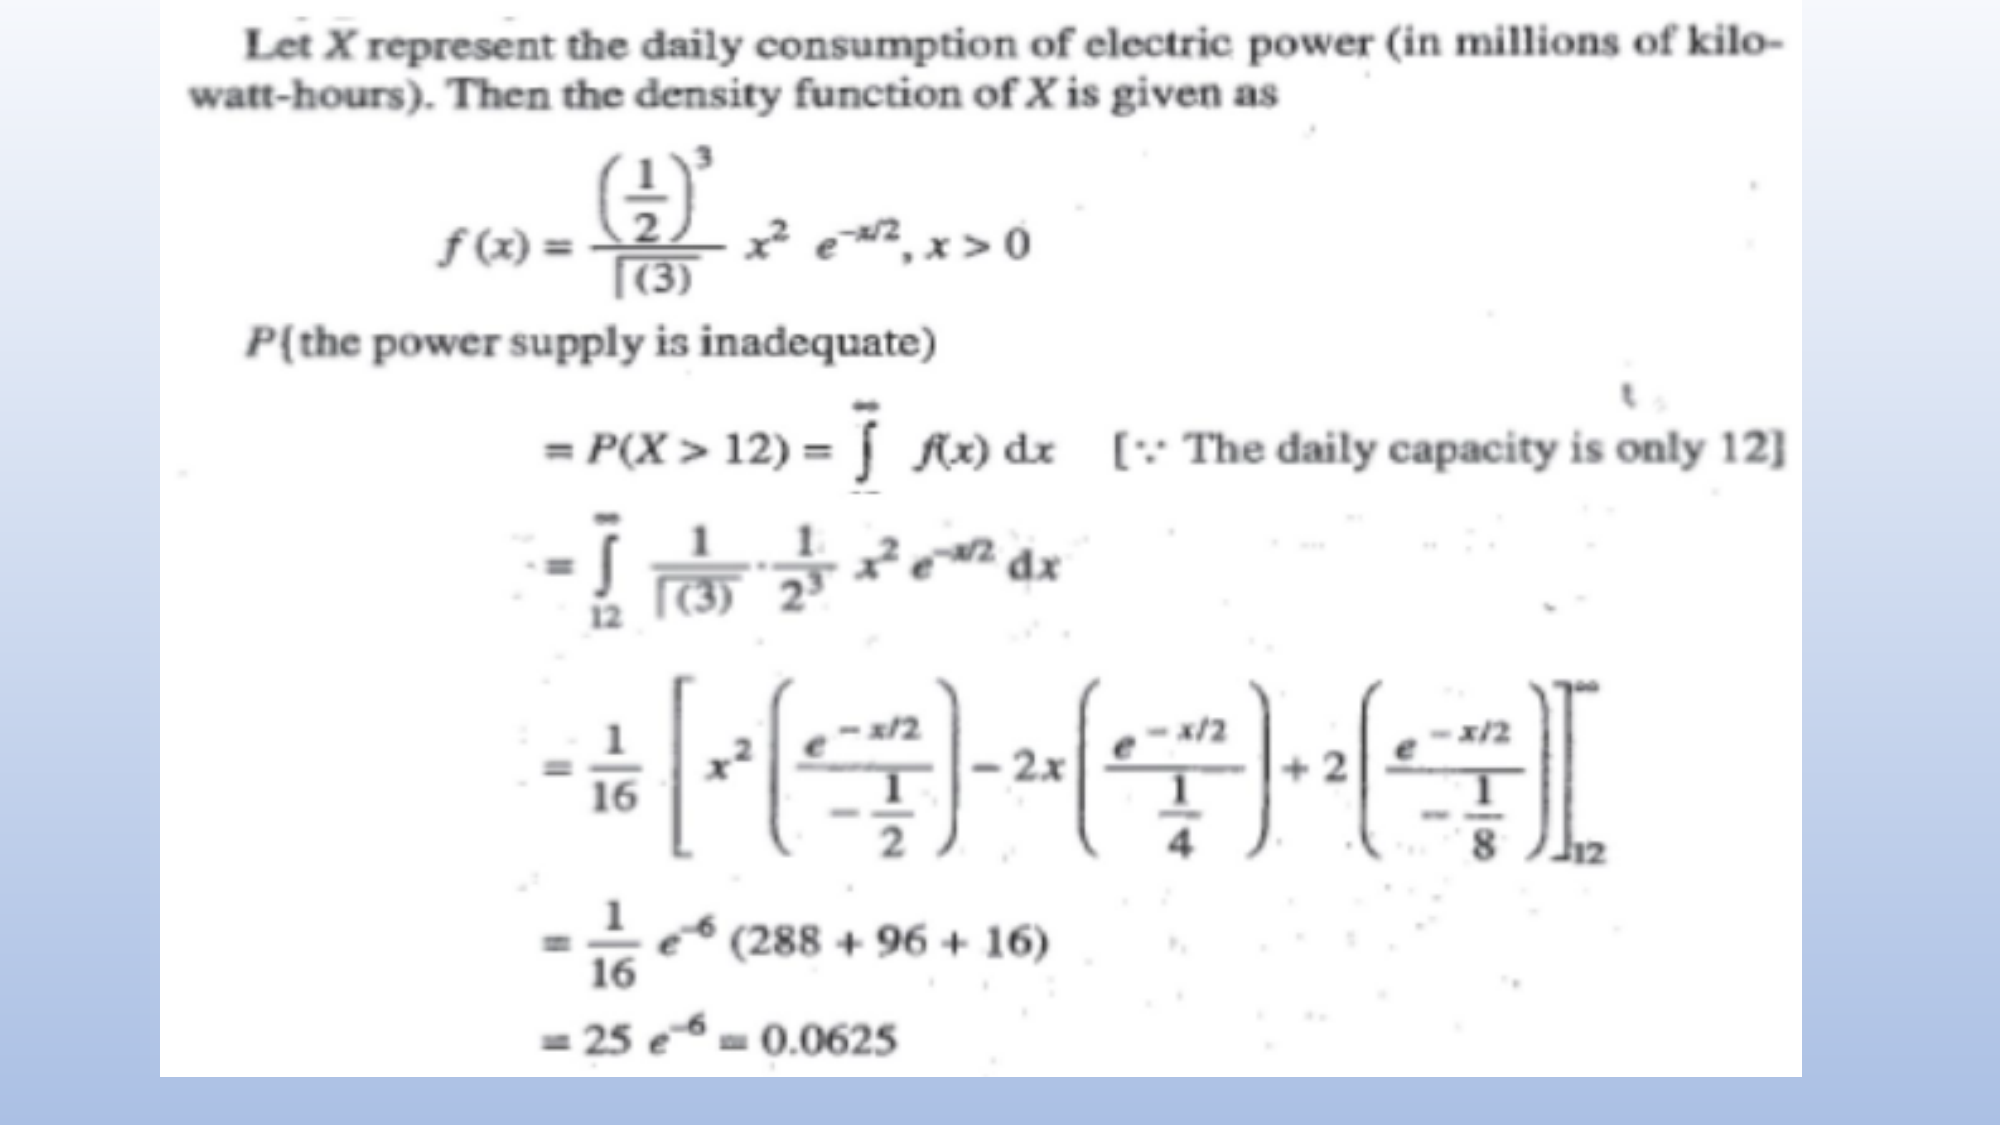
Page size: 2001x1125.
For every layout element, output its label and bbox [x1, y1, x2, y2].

picture [160, 0, 1802, 1077]
